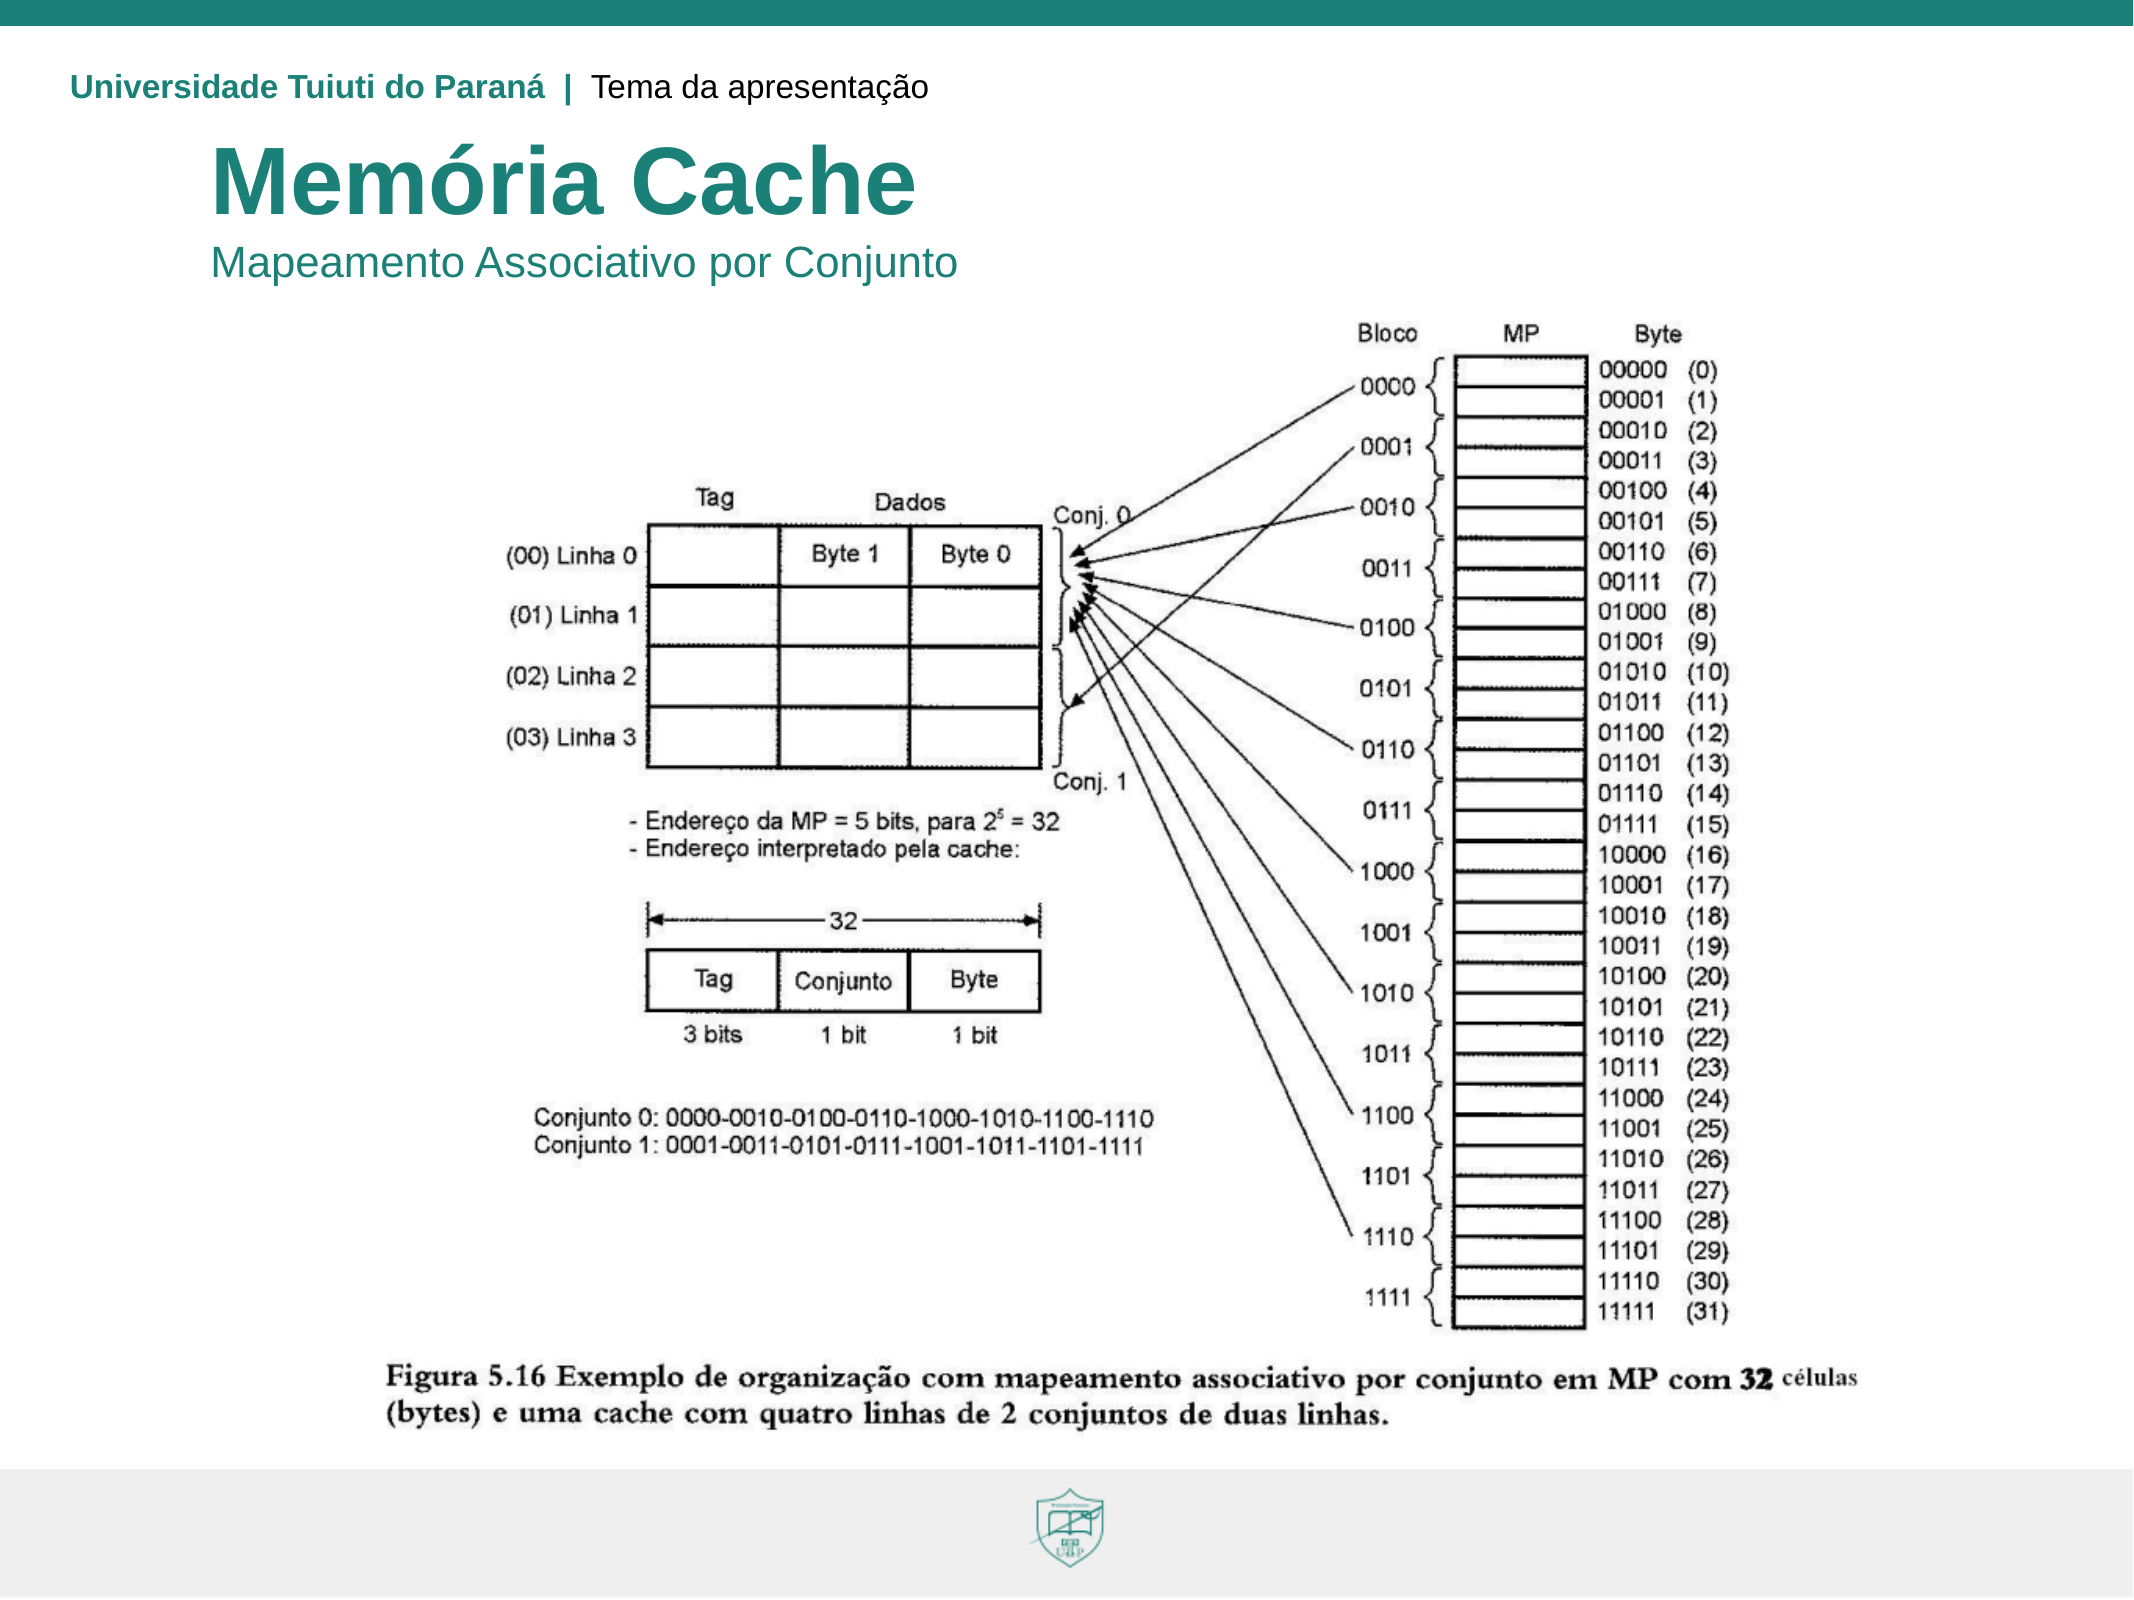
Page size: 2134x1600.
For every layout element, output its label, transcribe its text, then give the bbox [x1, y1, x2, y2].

text_box Memória Cache Mapeamento Associativo por Conjunto [204, 112, 1890, 293]
picture [261, 312, 1872, 1455]
picture [0, 1469, 2134, 1598]
picture [0, 0, 2134, 26]
text_box Universidade Tuiuti do Paraná | Tema da apresentação [63, 59, 936, 112]
